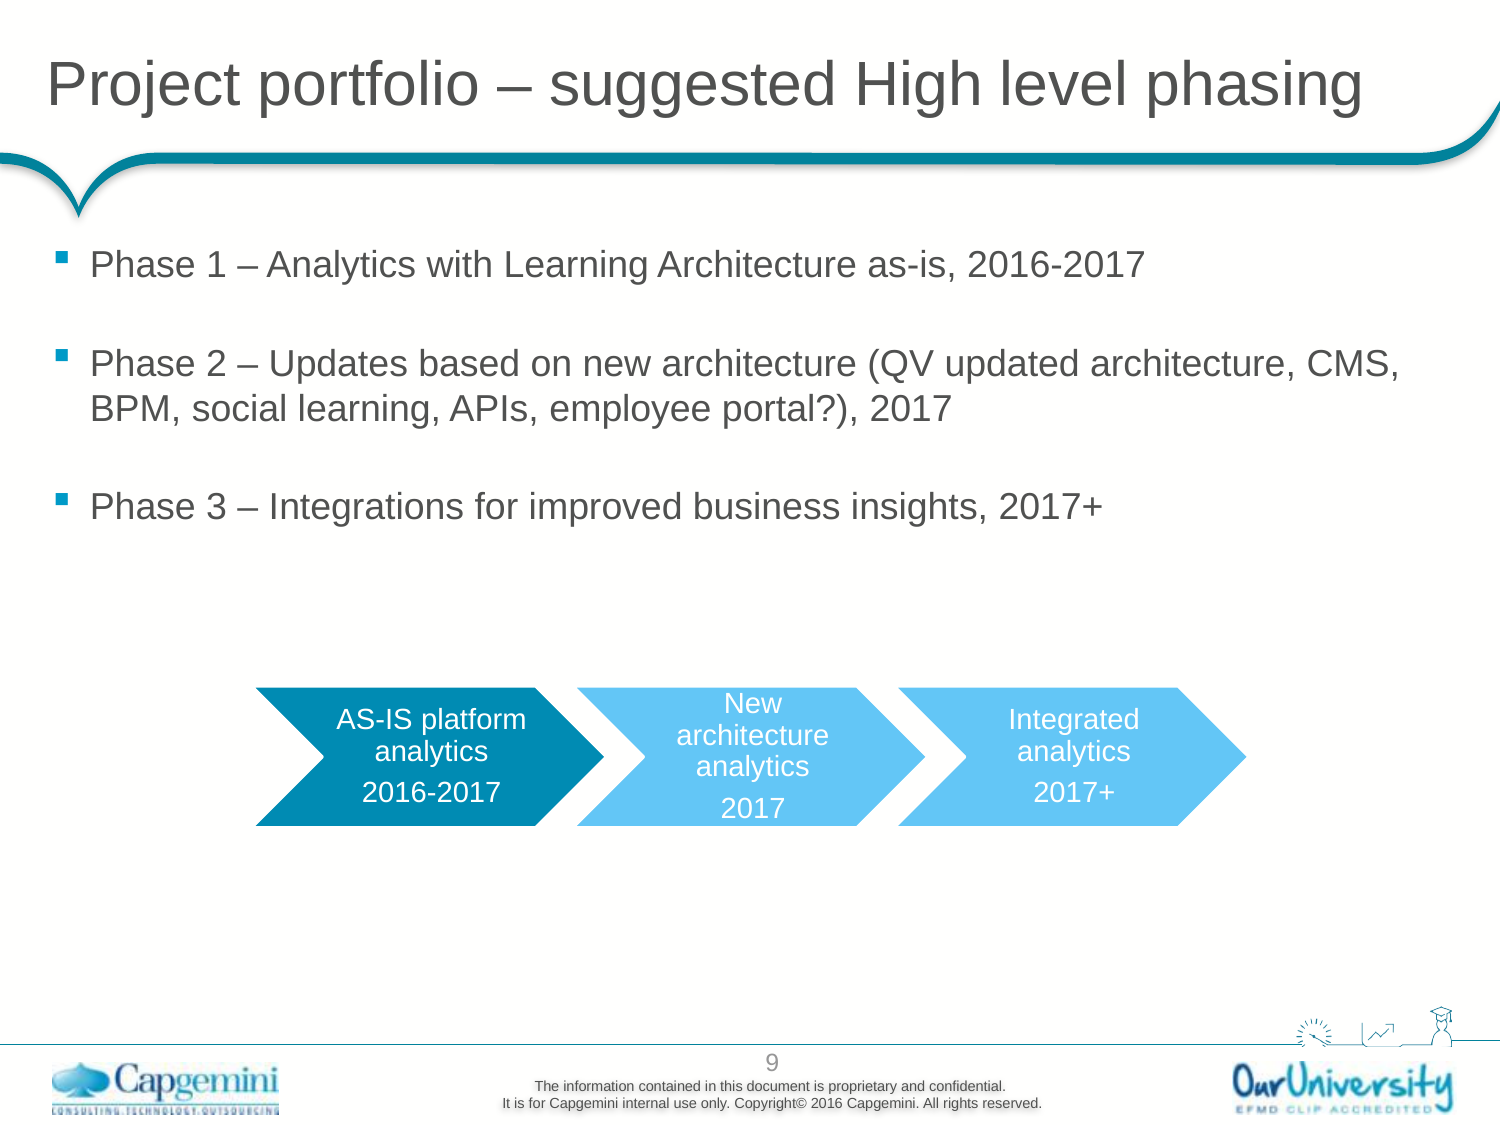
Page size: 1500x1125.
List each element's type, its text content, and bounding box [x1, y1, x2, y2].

picture [1232, 1061, 1457, 1115]
title Project portfolio – suggested High level phasing [31, 21, 1391, 140]
list Phase 1 – Analytics with Learning Architecture as-is, 2016-2017 Phase 2 – Updates based on new architecture (QV updated architecture, CMS, BPM, social learning, APIs, employee portal?), 2017 Phase 3 – Integrations for improved business insights, 2017+ [52, 239, 1449, 583]
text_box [249, 617, 1251, 896]
picture [52, 1062, 279, 1115]
